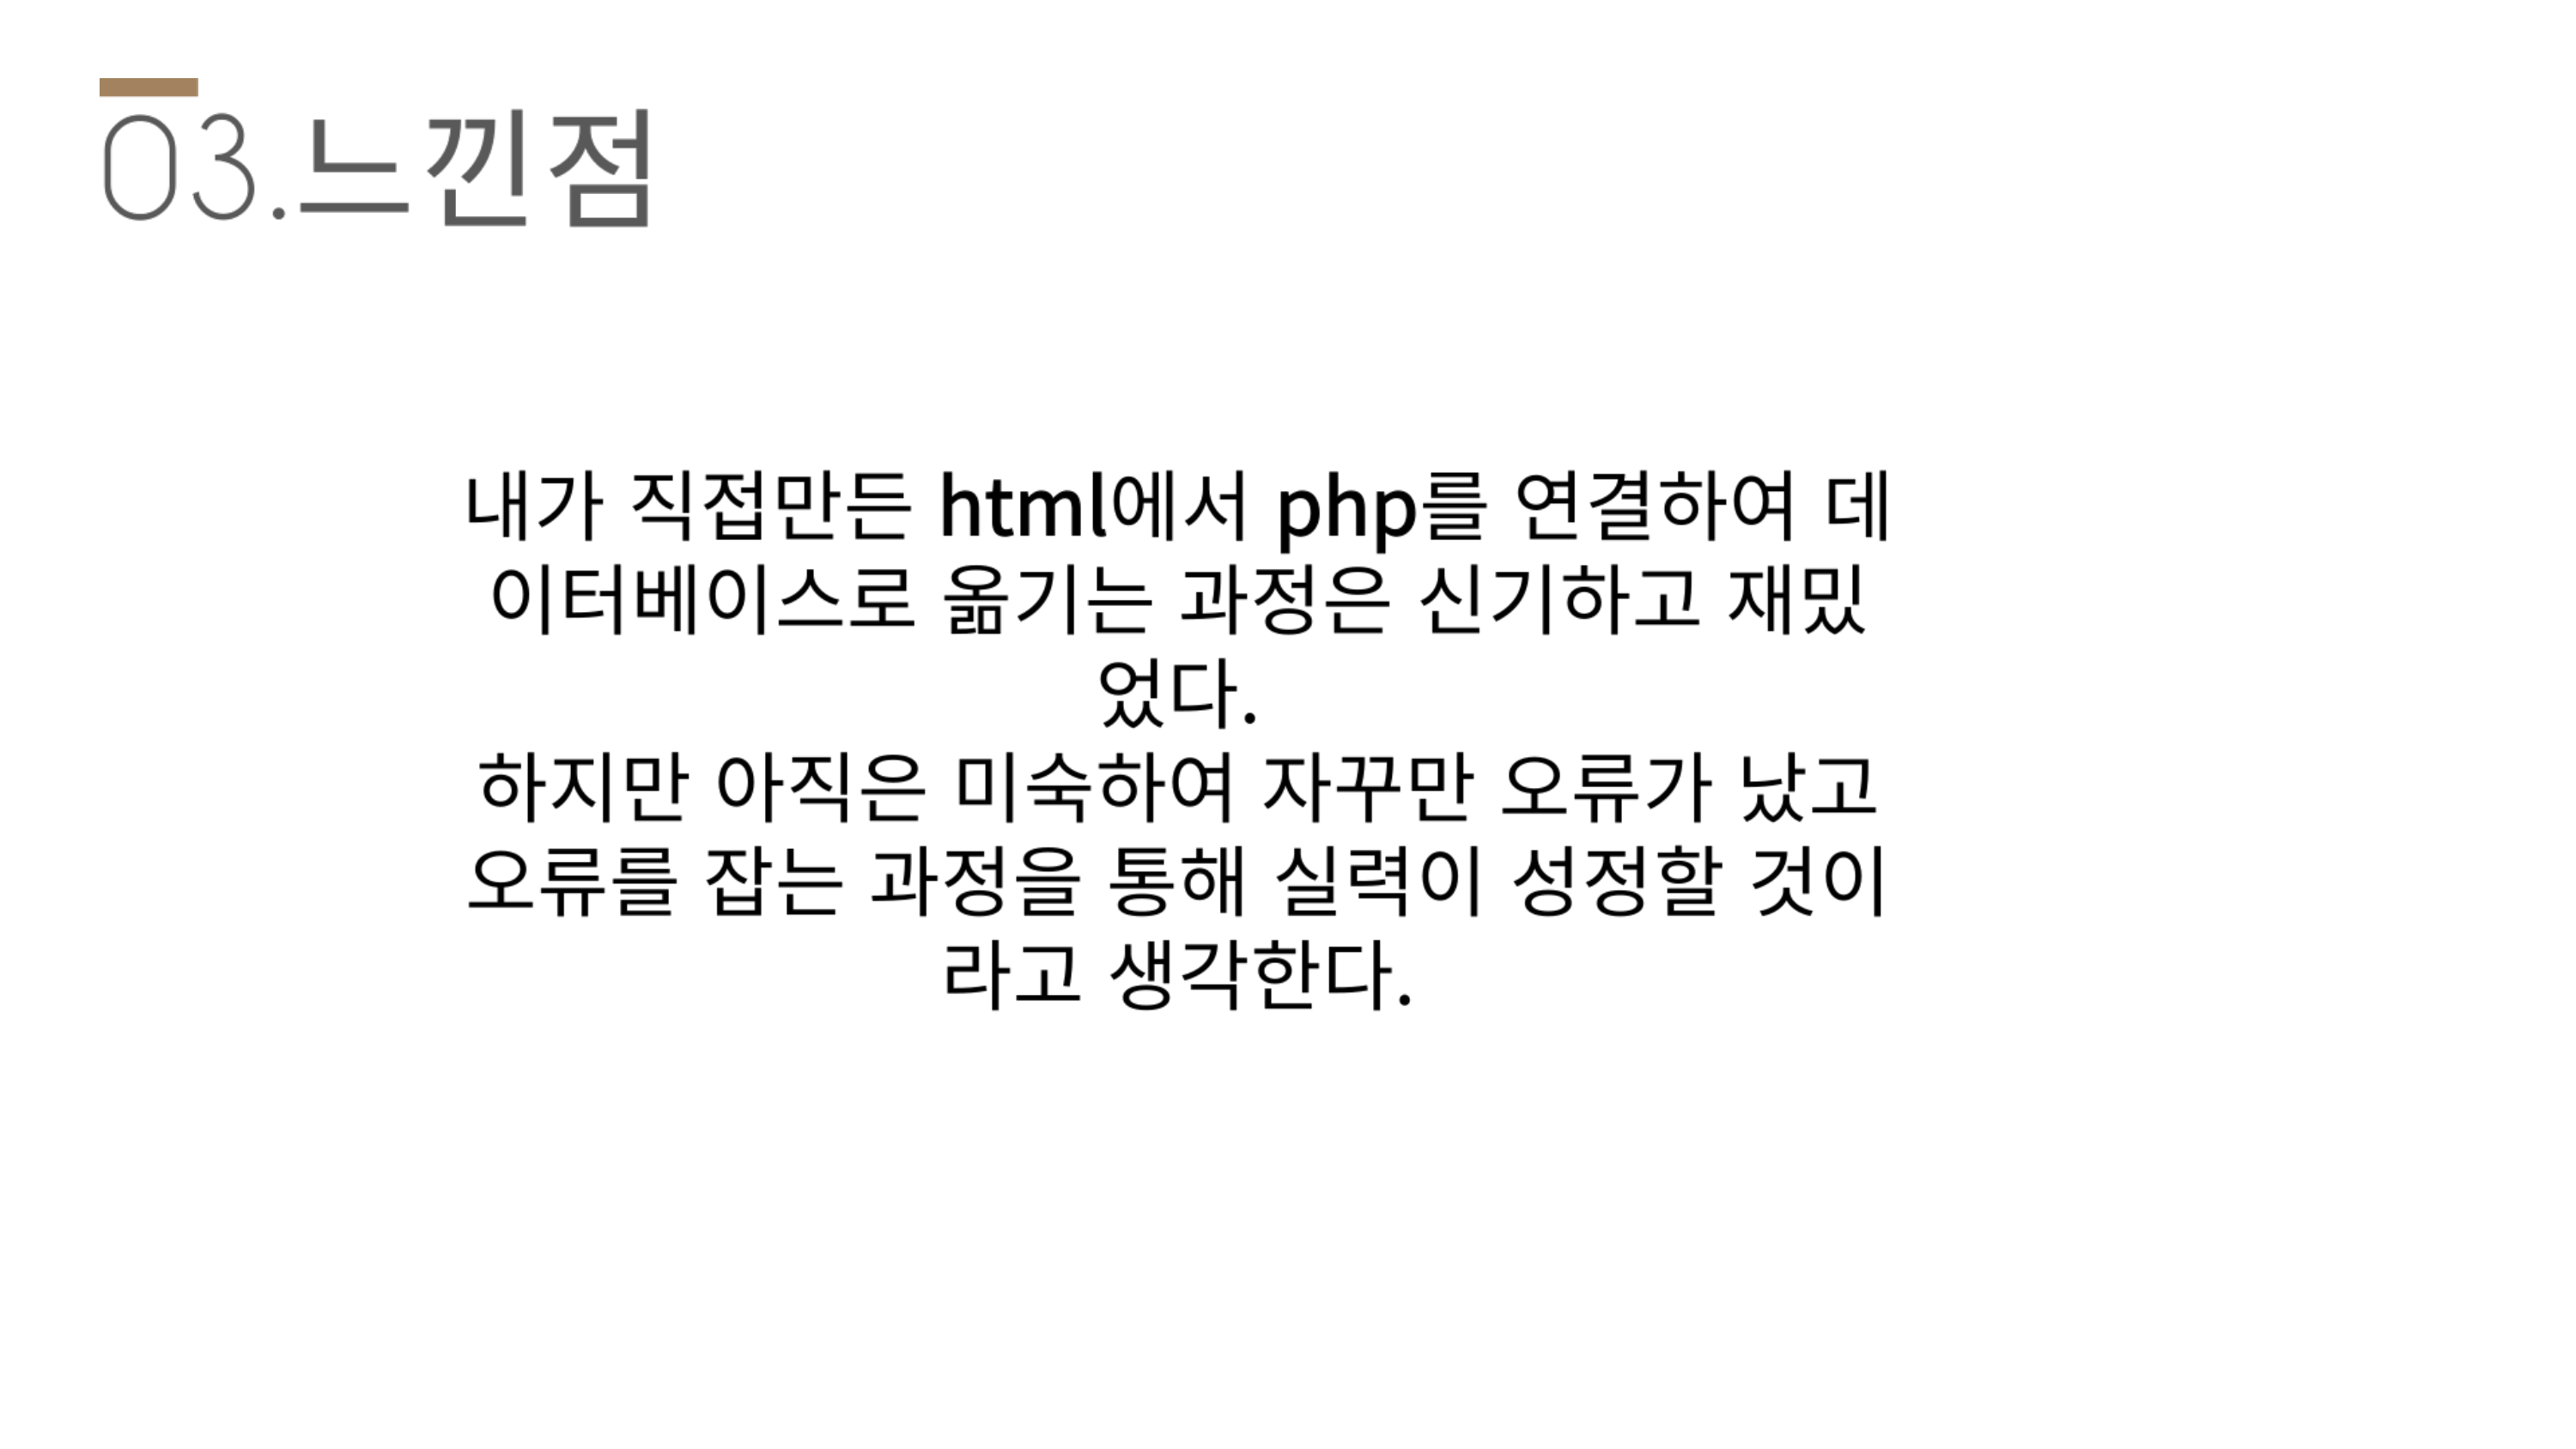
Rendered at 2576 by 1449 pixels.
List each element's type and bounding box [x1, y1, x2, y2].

picture [80, 54, 708, 287]
picture [445, 435, 1923, 1046]
text_box [100, 78, 198, 98]
